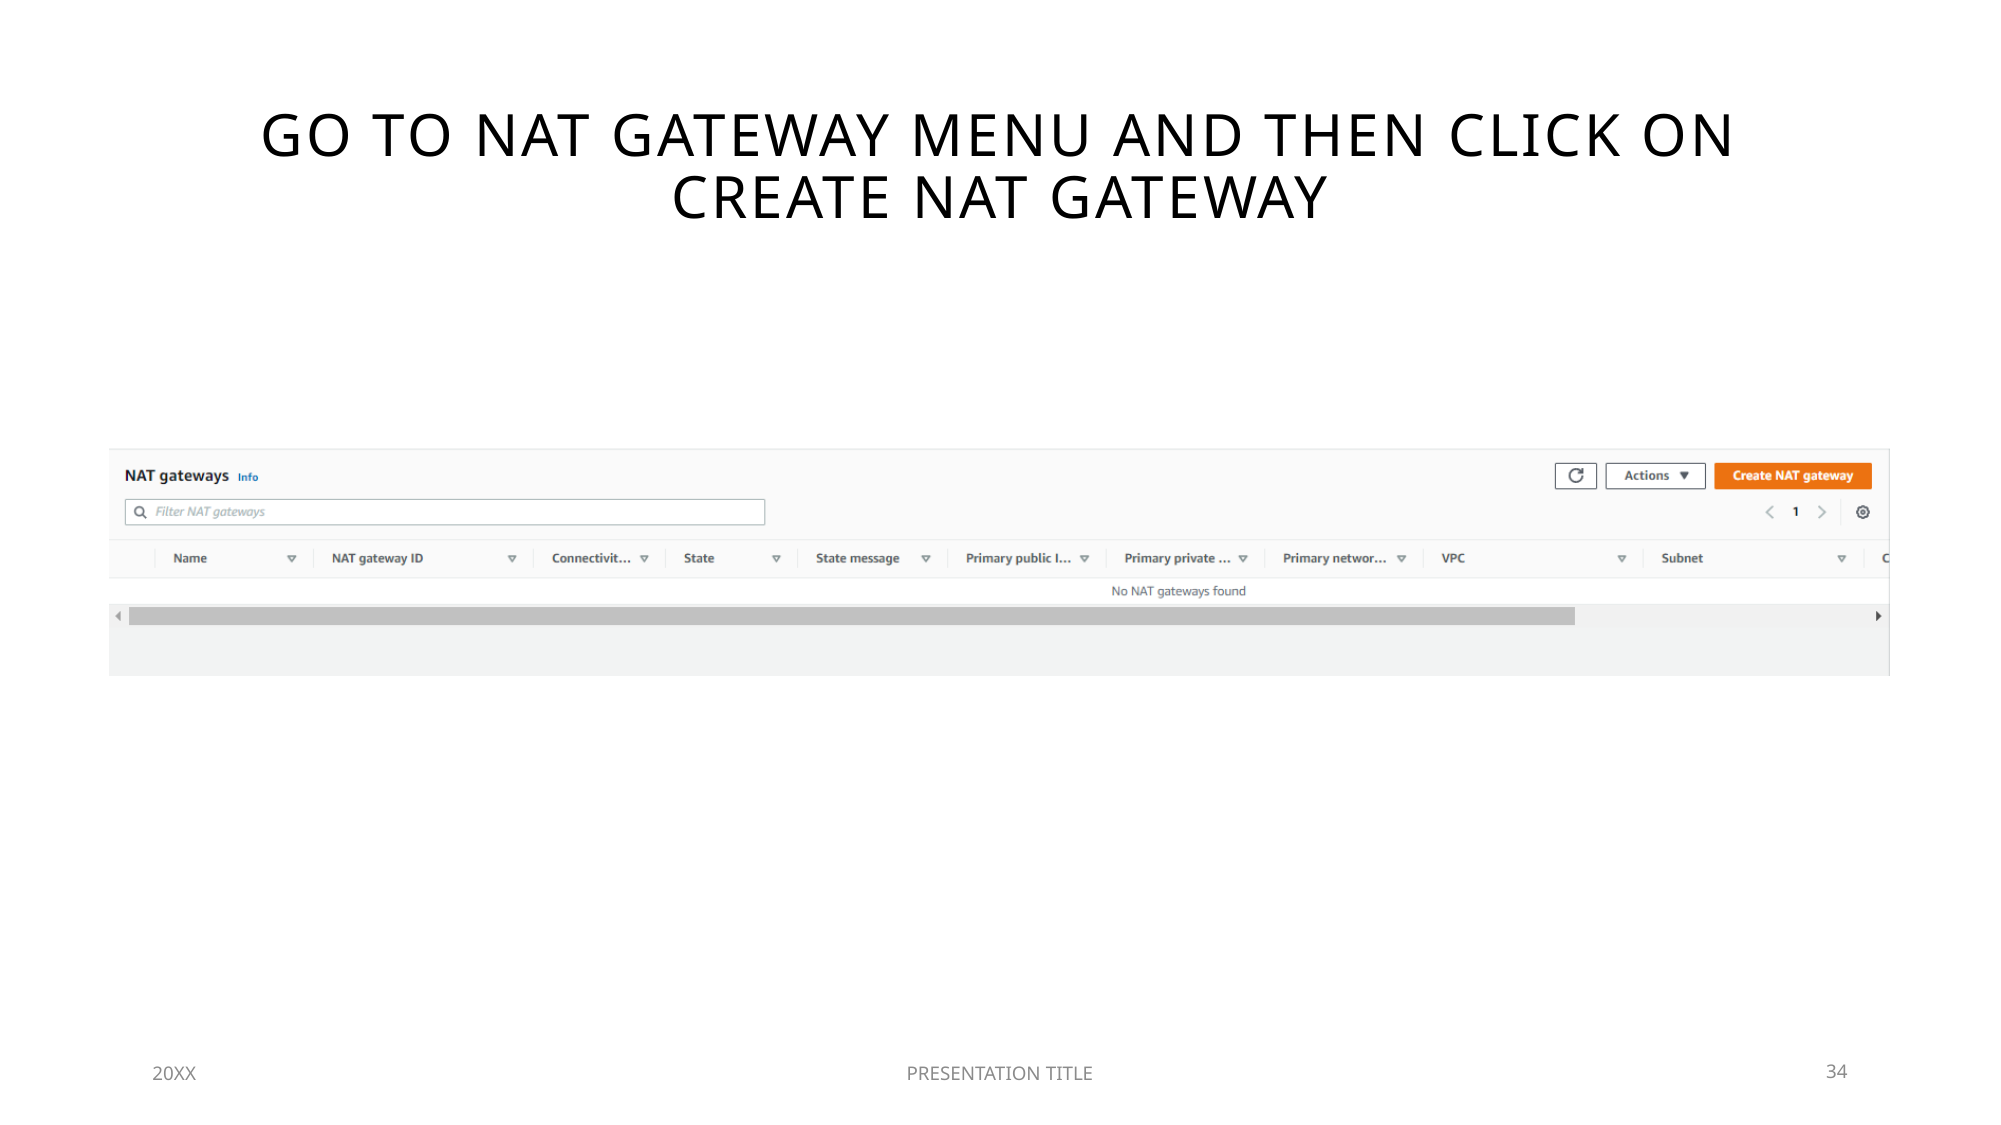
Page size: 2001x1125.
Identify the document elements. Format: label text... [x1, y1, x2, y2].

title Go to nat gateway menu and then click on create nat gateway [137, 59, 1863, 278]
footer PRESENTATION TITLE [662, 1042, 1338, 1103]
slide_number 20XX [137, 1042, 588, 1103]
slide_number 34 [1412, 1042, 1863, 1103]
picture [109, 448, 1891, 676]
